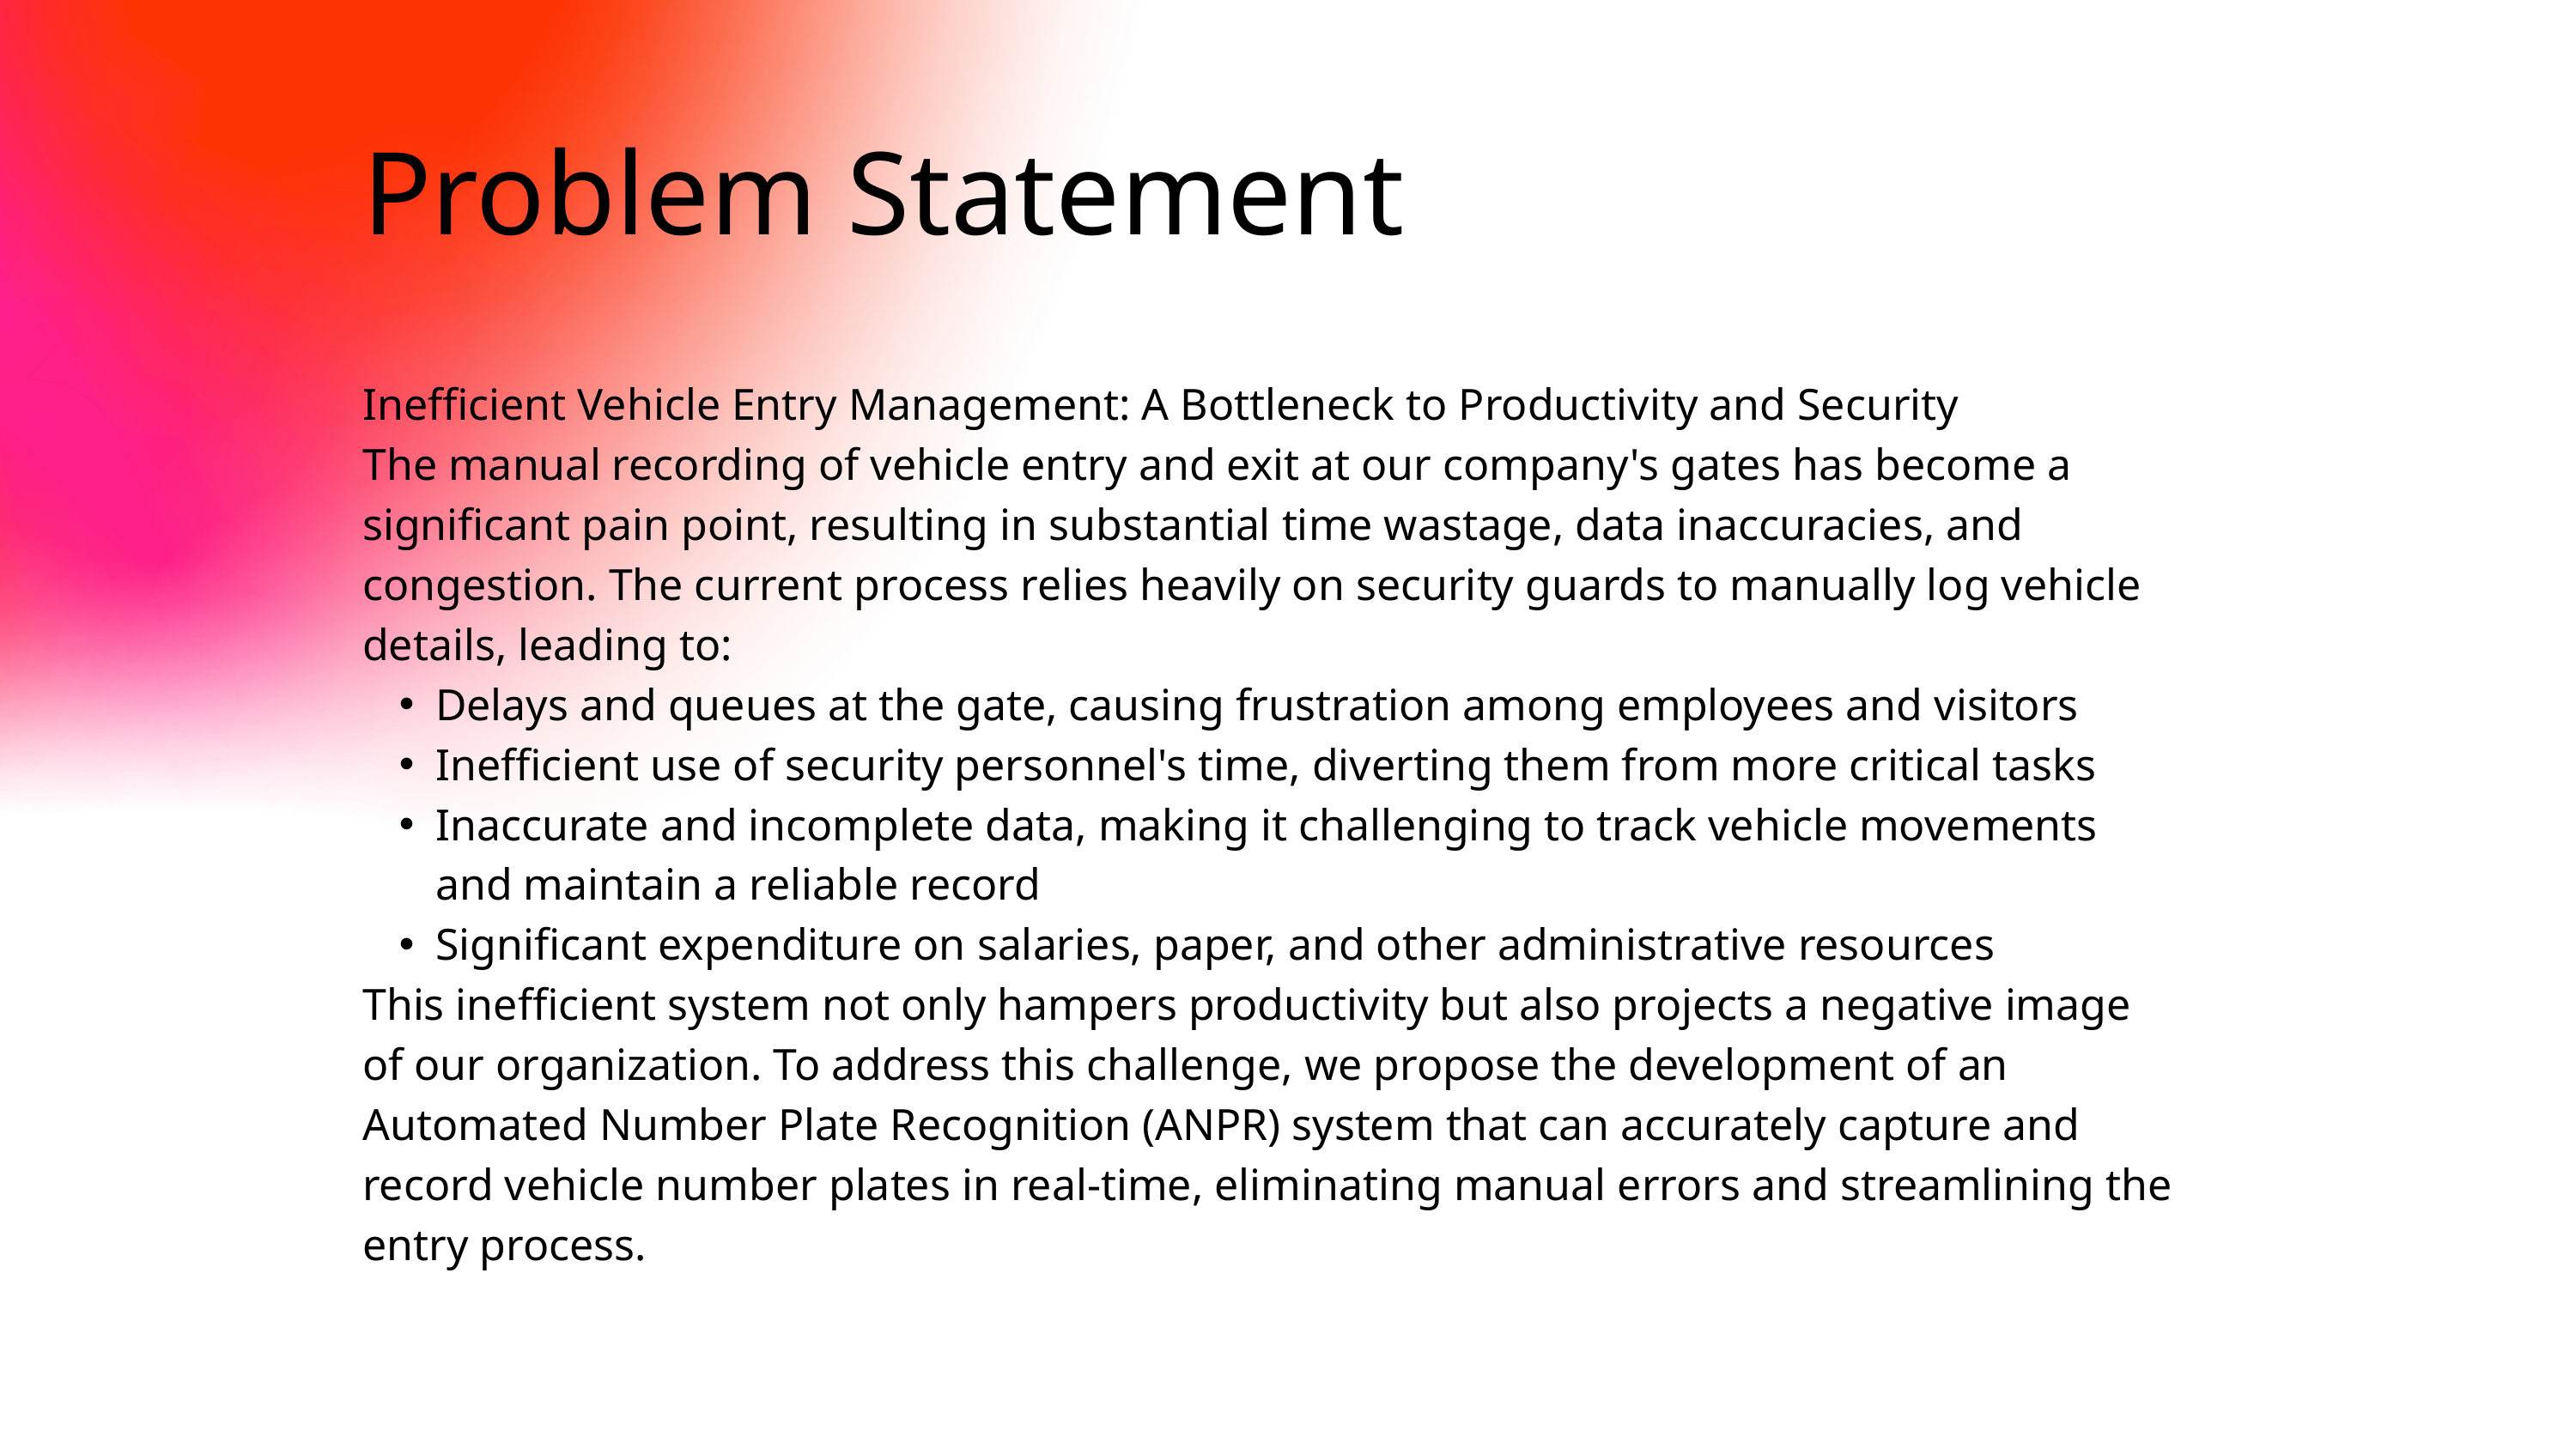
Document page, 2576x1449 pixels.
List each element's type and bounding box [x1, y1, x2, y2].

text_box [362, 140, 2181, 1309]
text_box [0, 0, 1176, 892]
